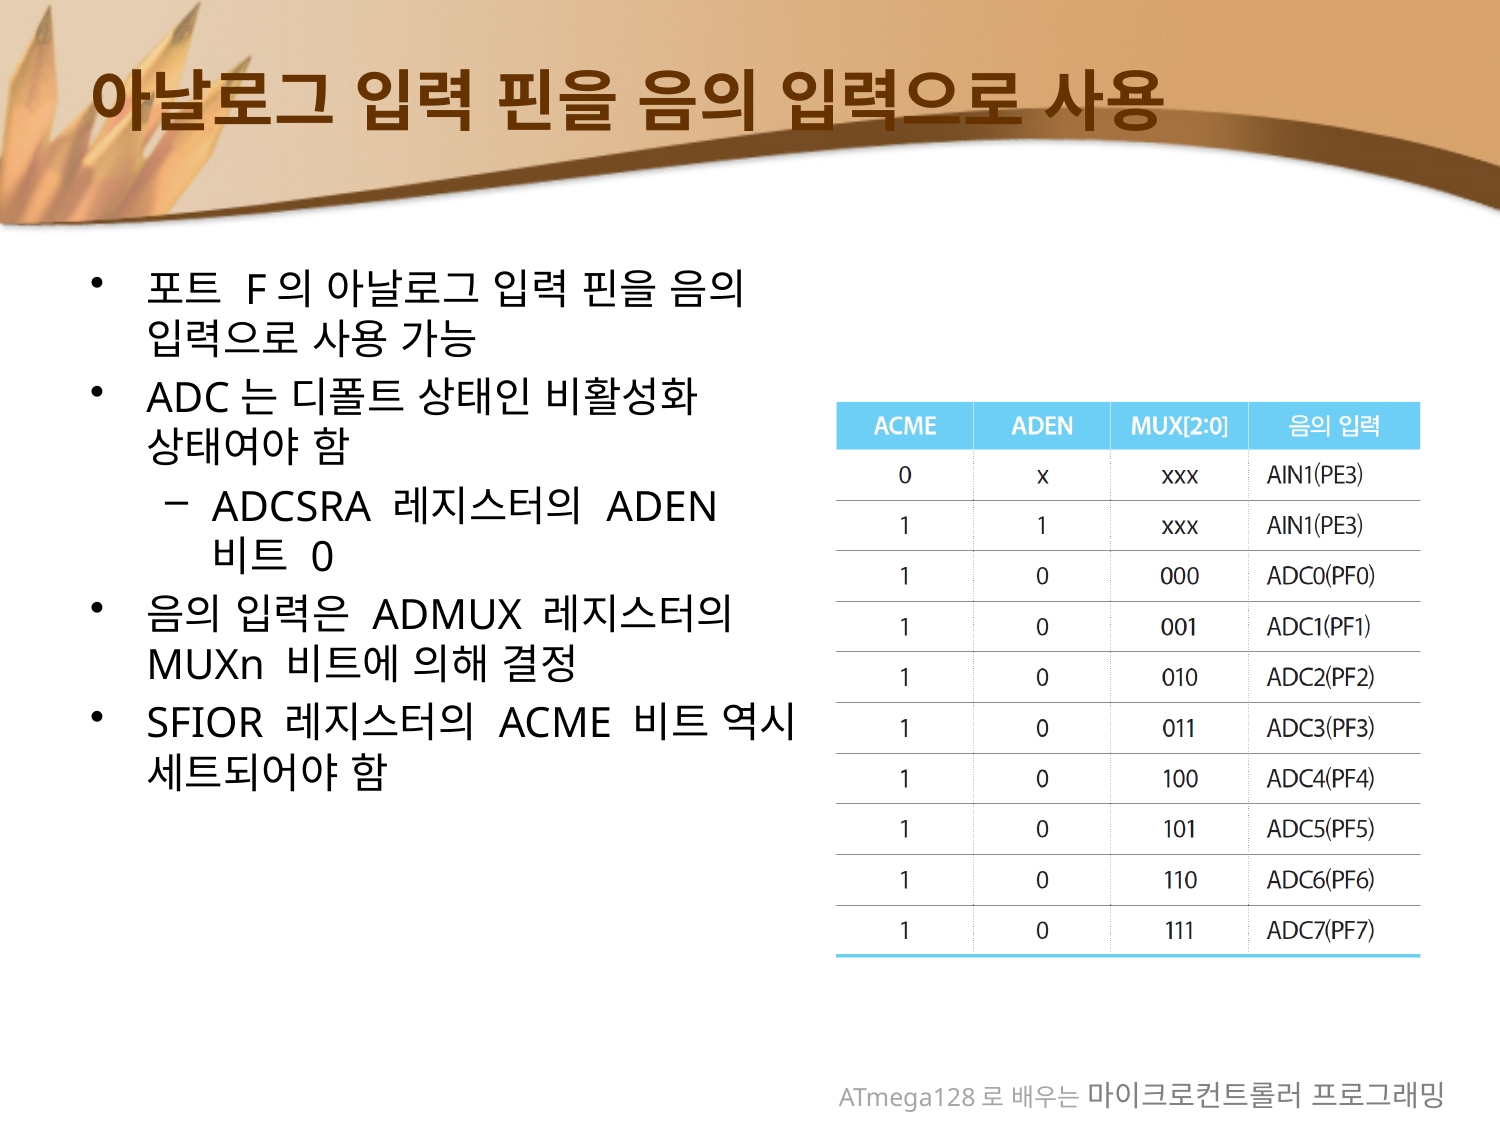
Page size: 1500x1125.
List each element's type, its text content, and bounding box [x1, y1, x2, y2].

title 아날로그 입력 핀을 음의 입력으로 사용 [75, 47, 1376, 150]
list 포트 F의 아날로그 입력 핀을 음의 입력으로 사용 가능 ADC는 디폴트 상태인 비활성화 상태여야 함 ADCSRA 레지스터의 ADEN 비트 0 음의 입력은 ADMUX 레지스터의 MUXn 비트에 의해 결정 SFIOR 레지스터의 ACME 비트 역시 세트되어야 함 [75, 255, 821, 1047]
picture [0, 0, 1500, 1125]
